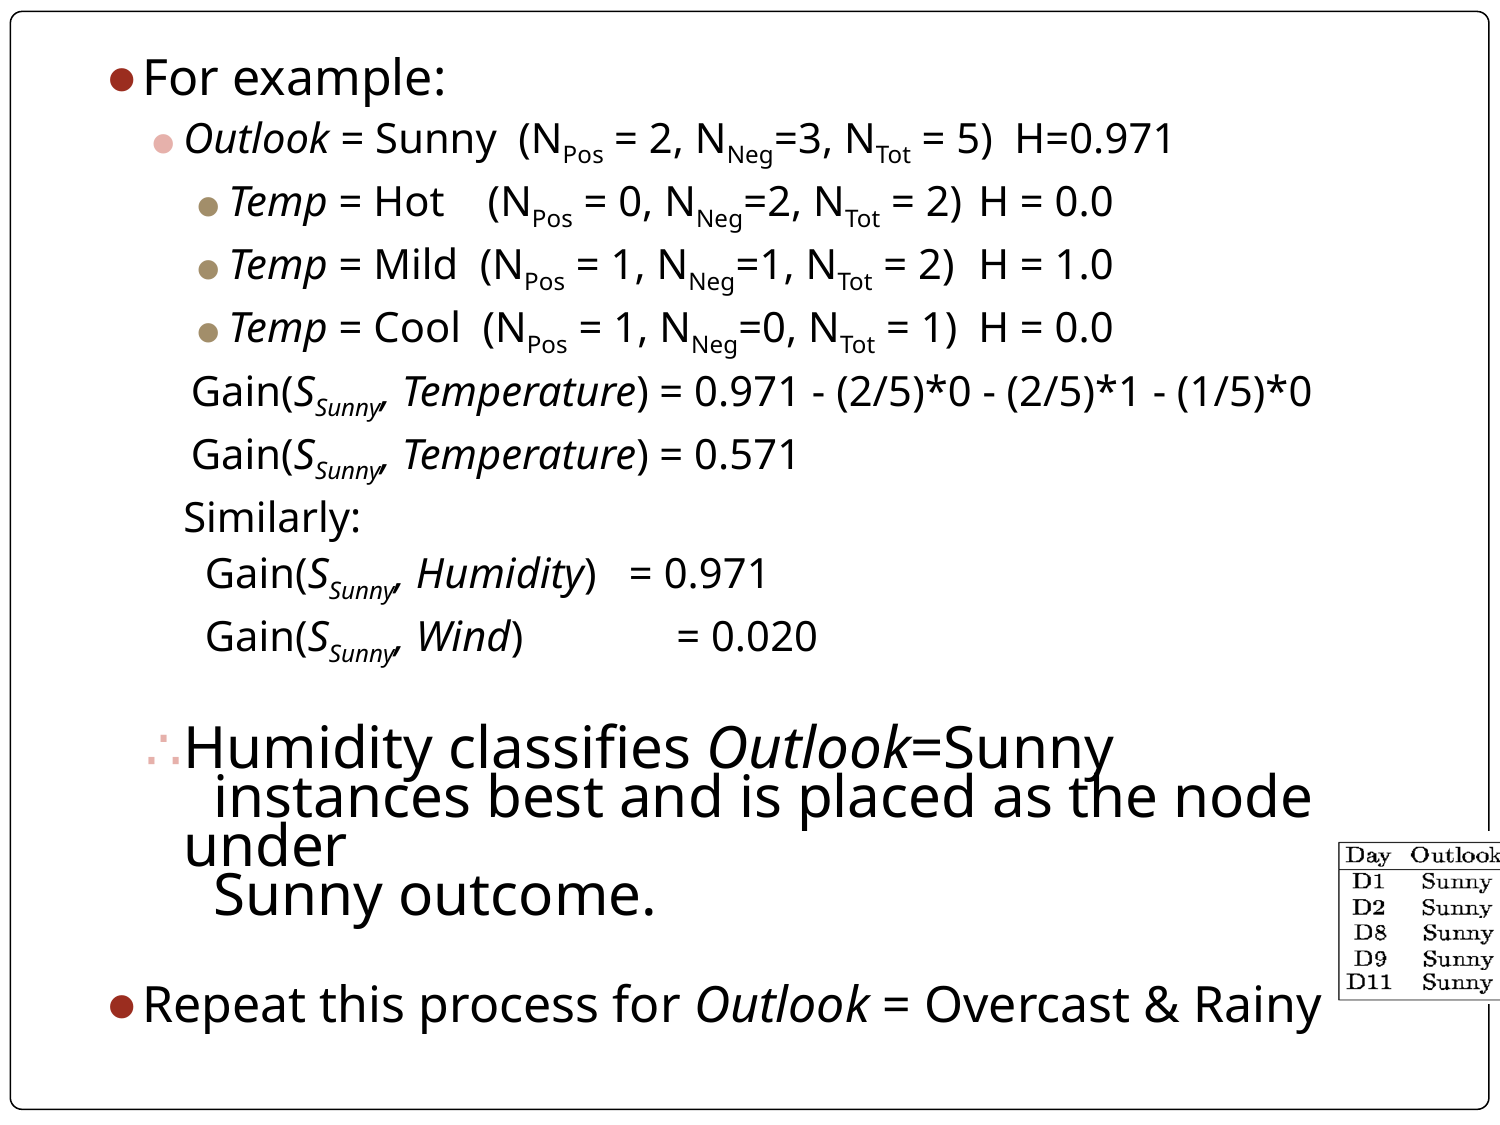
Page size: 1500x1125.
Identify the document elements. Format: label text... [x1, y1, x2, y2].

picture [1333, 831, 1500, 1004]
list For example: Outlook = Sunny (NPos = 2, NNeg=3, NTot = 5) H=0.971 Temp = Hot (NPos = 0, NNeg=2, NTot = 2) H = 0.0 Temp = Mild (NPos = 1, NNeg=1, NTot = 2) H = 1.0 Temp = Cool (NPos = 1, NNeg=0, NTot = 1) H = 0.0 Gain(SSunny, Temperature) = 0.971 - (2/5)*0 - (2/5)*1 - (1/5)*0 Gain(SSunny, Temperature) = 0.571 Similarly: Gain(SSunny, Humidity) = 0.971 Gain(SSunny, Wind) = 0.020 Humidity classifies Outlook=Sunny instances best and is placed as the node under Sunny outcome. Repeat this process for Outlook = Overcast & Rainy [33, 38, 1384, 976]
